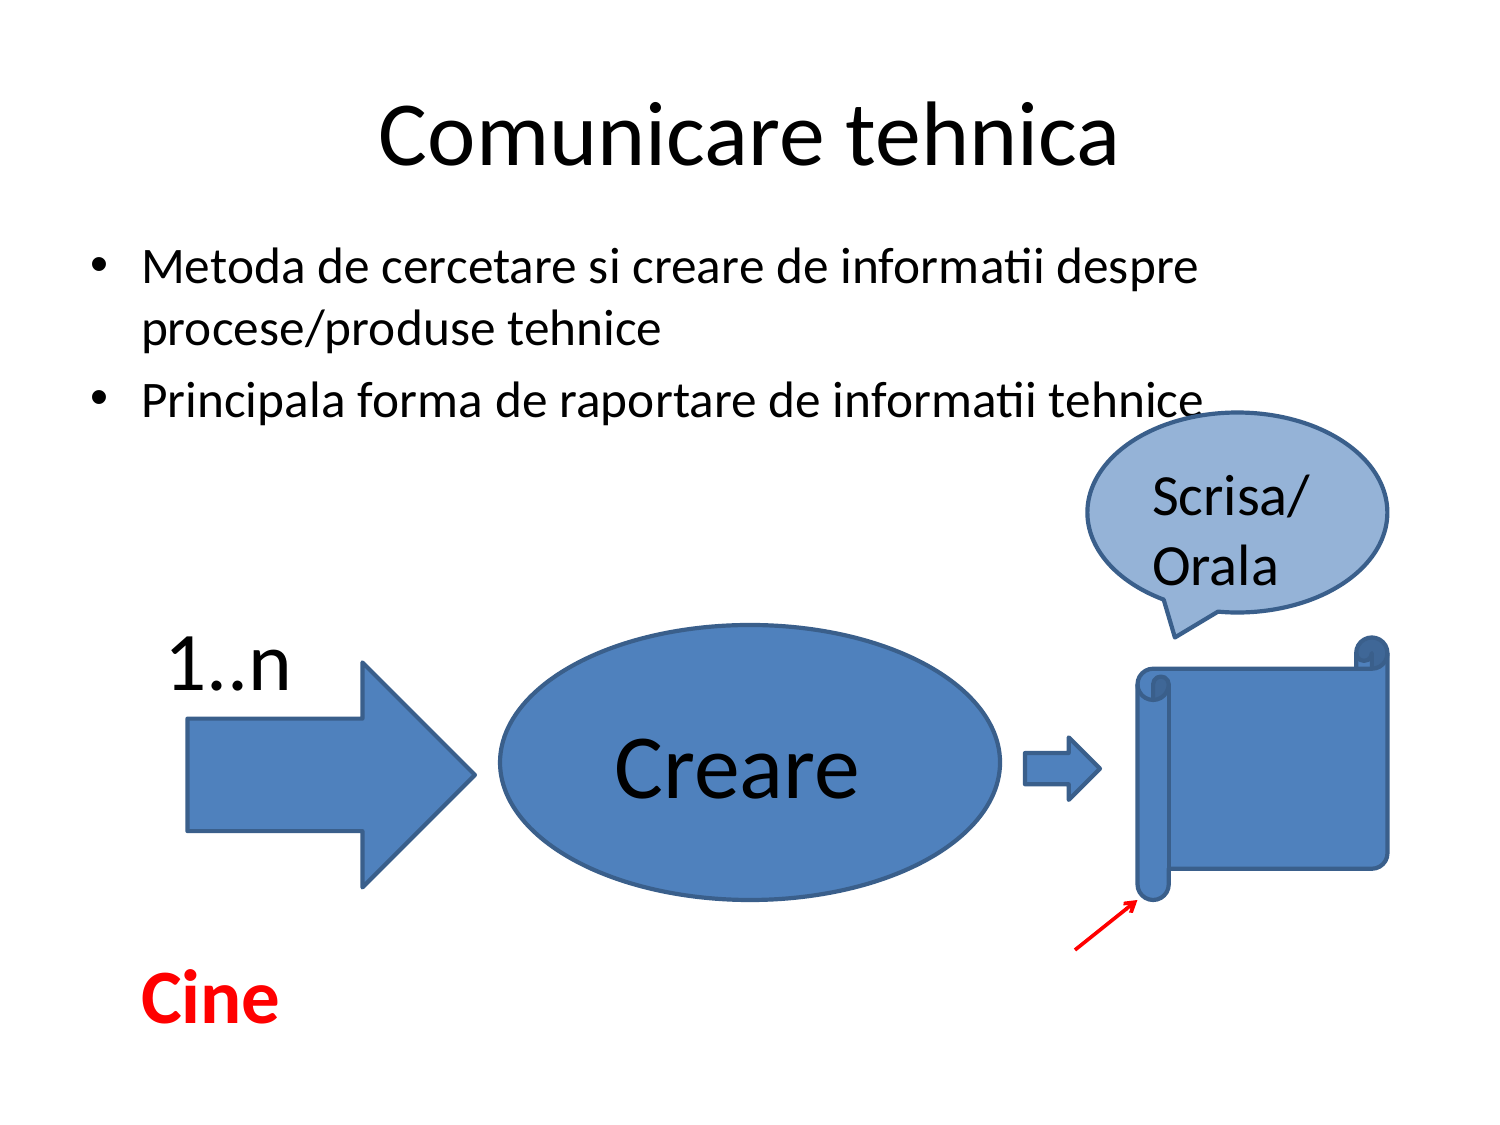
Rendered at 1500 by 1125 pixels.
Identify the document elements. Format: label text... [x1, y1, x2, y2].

list Metoda de cercetare si creare de informatii despre procese/produse tehnice Principala forma de raportare de informatii tehnice Cine [75, 224, 1425, 1050]
title Comunicare tehnica [75, 45, 1425, 213]
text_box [1087, 412, 1388, 613]
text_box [499, 624, 1001, 901]
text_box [1024, 637, 1388, 951]
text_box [149, 599, 476, 888]
